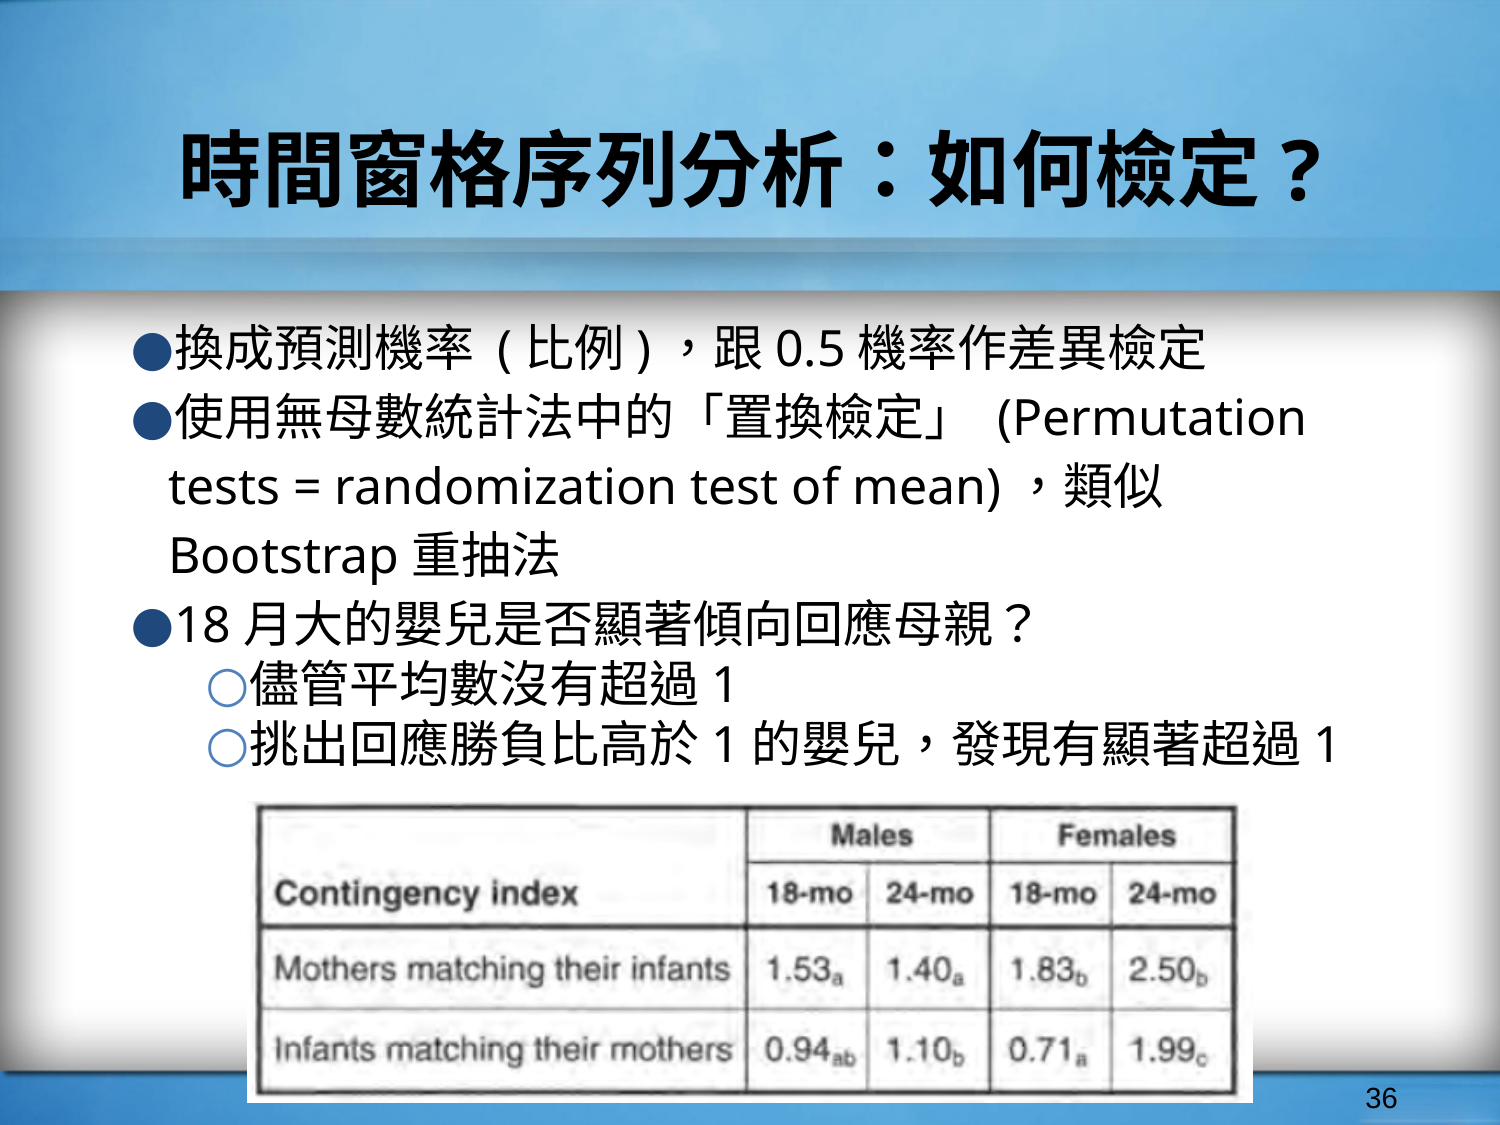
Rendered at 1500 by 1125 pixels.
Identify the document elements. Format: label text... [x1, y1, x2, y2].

picture [0, 0, 1500, 1125]
slide_number ‹#› [1350, 1074, 1488, 1118]
title 時間窗格序列分析：如何檢定? [78, 27, 1422, 232]
list 換成預測機率 (比例)，跟0.5機率作差異檢定 使用無母數統計法中的「置換檢定」 (Permutation tests = randomization test of mean)，類似Bootstrap重抽法 18月大的嬰兒是否顯著傾向回應母親？ 儘管平均數沒有超過1 挑出回應勝負比高於1的嬰兒，發現有顯著超過1 [78, 292, 1422, 1066]
